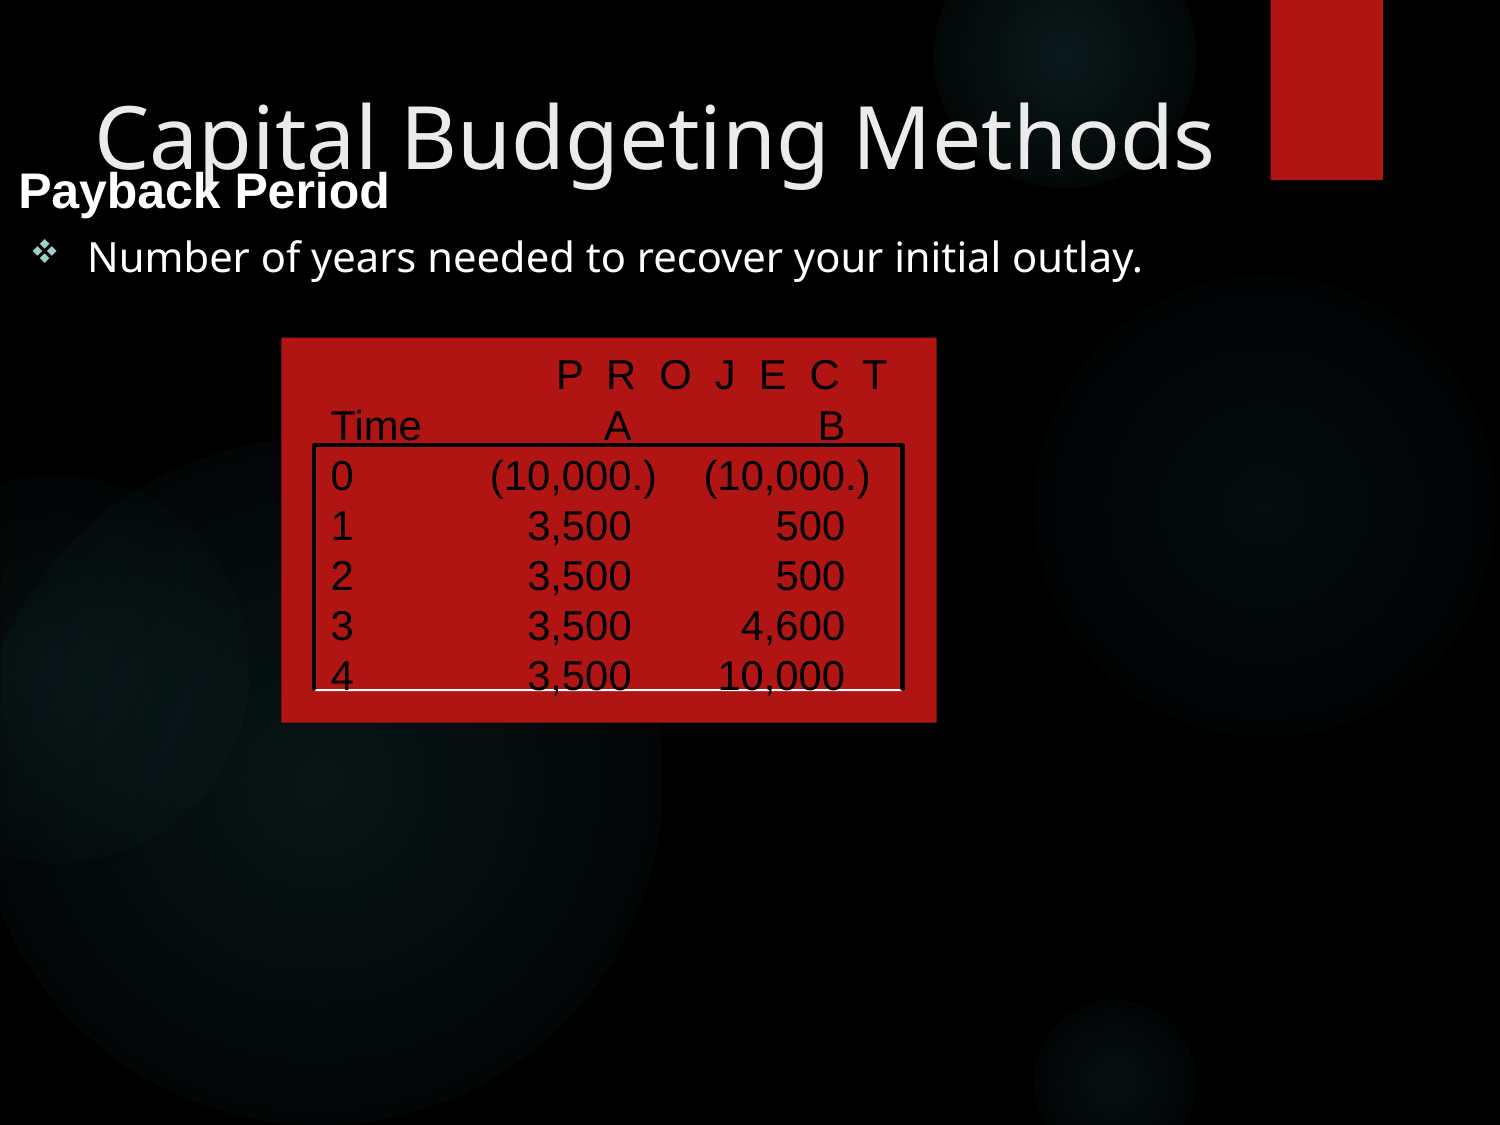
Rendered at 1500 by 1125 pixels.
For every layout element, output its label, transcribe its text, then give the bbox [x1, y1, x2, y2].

title Capital Budgeting Methods [79, 74, 1237, 223]
text_box Time A B 0 (10,000.) (10,000.) 1 3,500 500 2 3,500 500 3 3,500 4,600 4 3,500 10,000 [315, 391, 926, 707]
list Number of years needed to recover your initial outlay. [14, 223, 1475, 567]
text_box [281, 337, 937, 723]
text_box Payback Period [3, 151, 406, 227]
text_box P R O J E C T [541, 340, 922, 391]
